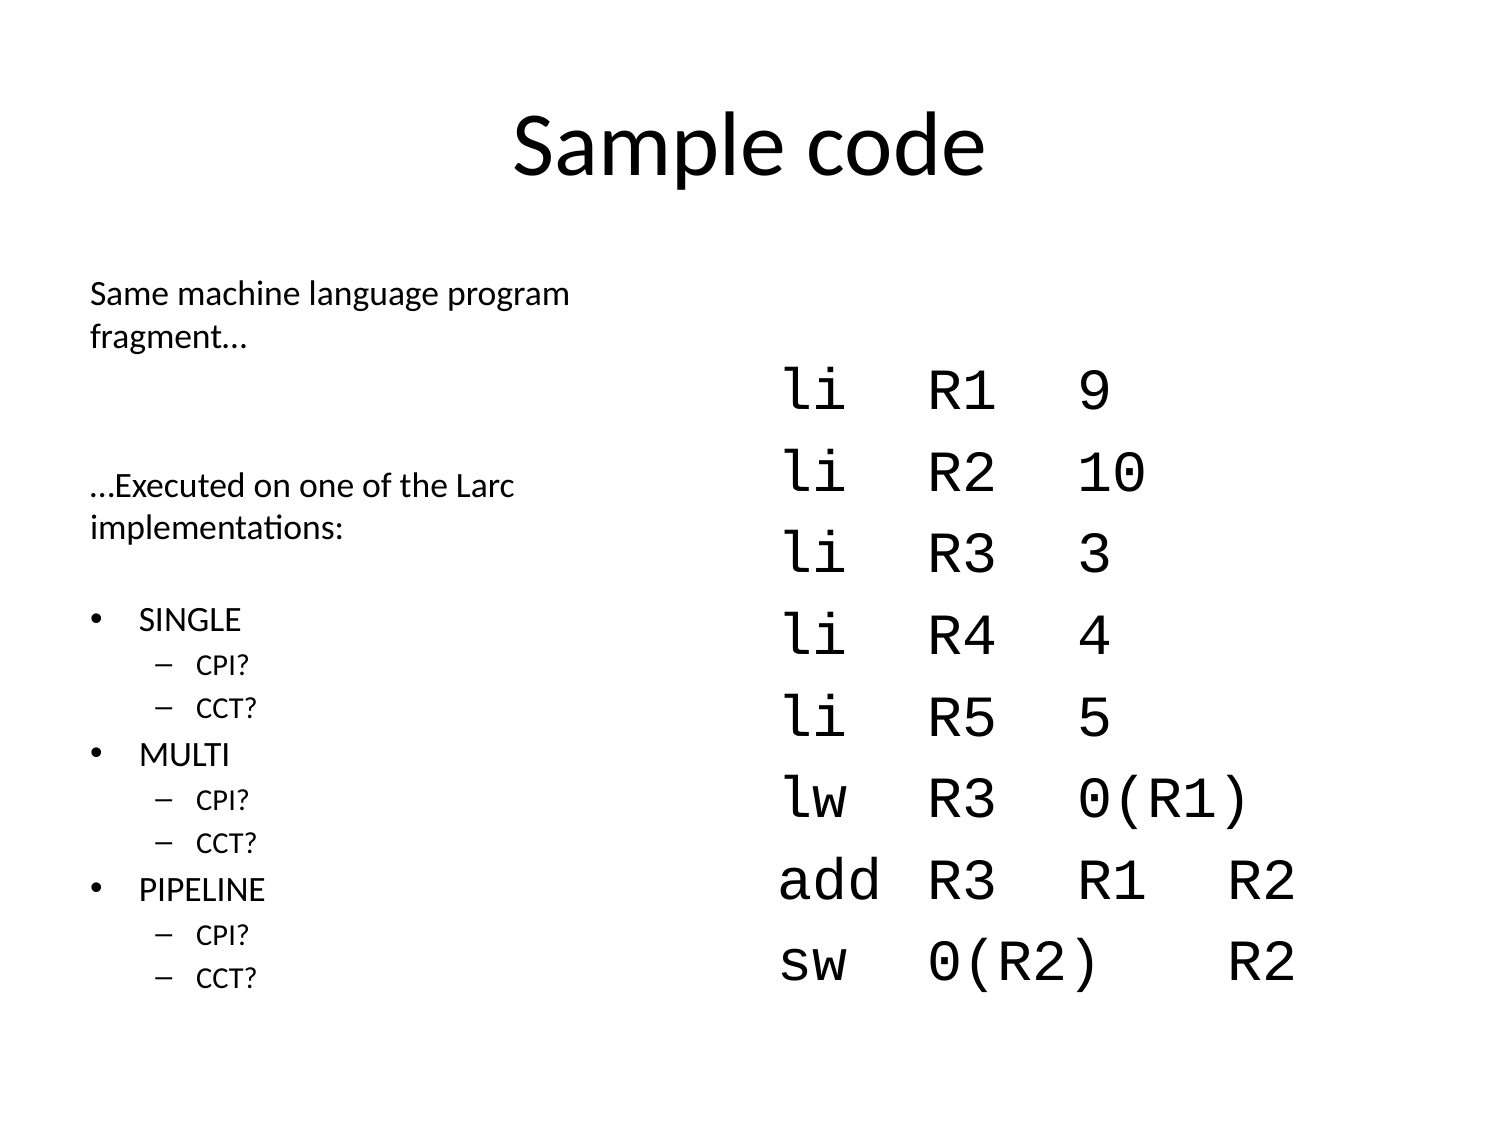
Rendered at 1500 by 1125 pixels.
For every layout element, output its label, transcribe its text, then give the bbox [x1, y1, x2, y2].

list li R1 9 li R2 10 li R3 3 li R4 4 li R5 5 lw R3 0(R1) add R3 R1 R2 sw 0(R2) R2 [762, 262, 1425, 1005]
list Same machine language program fragment… …Executed on one of the Larc implementations: SINGLE CPI? CCT? MULTI CPI? CCT? PIPELINE CPI? CCT? [75, 262, 738, 1005]
title Sample code [75, 45, 1425, 233]
